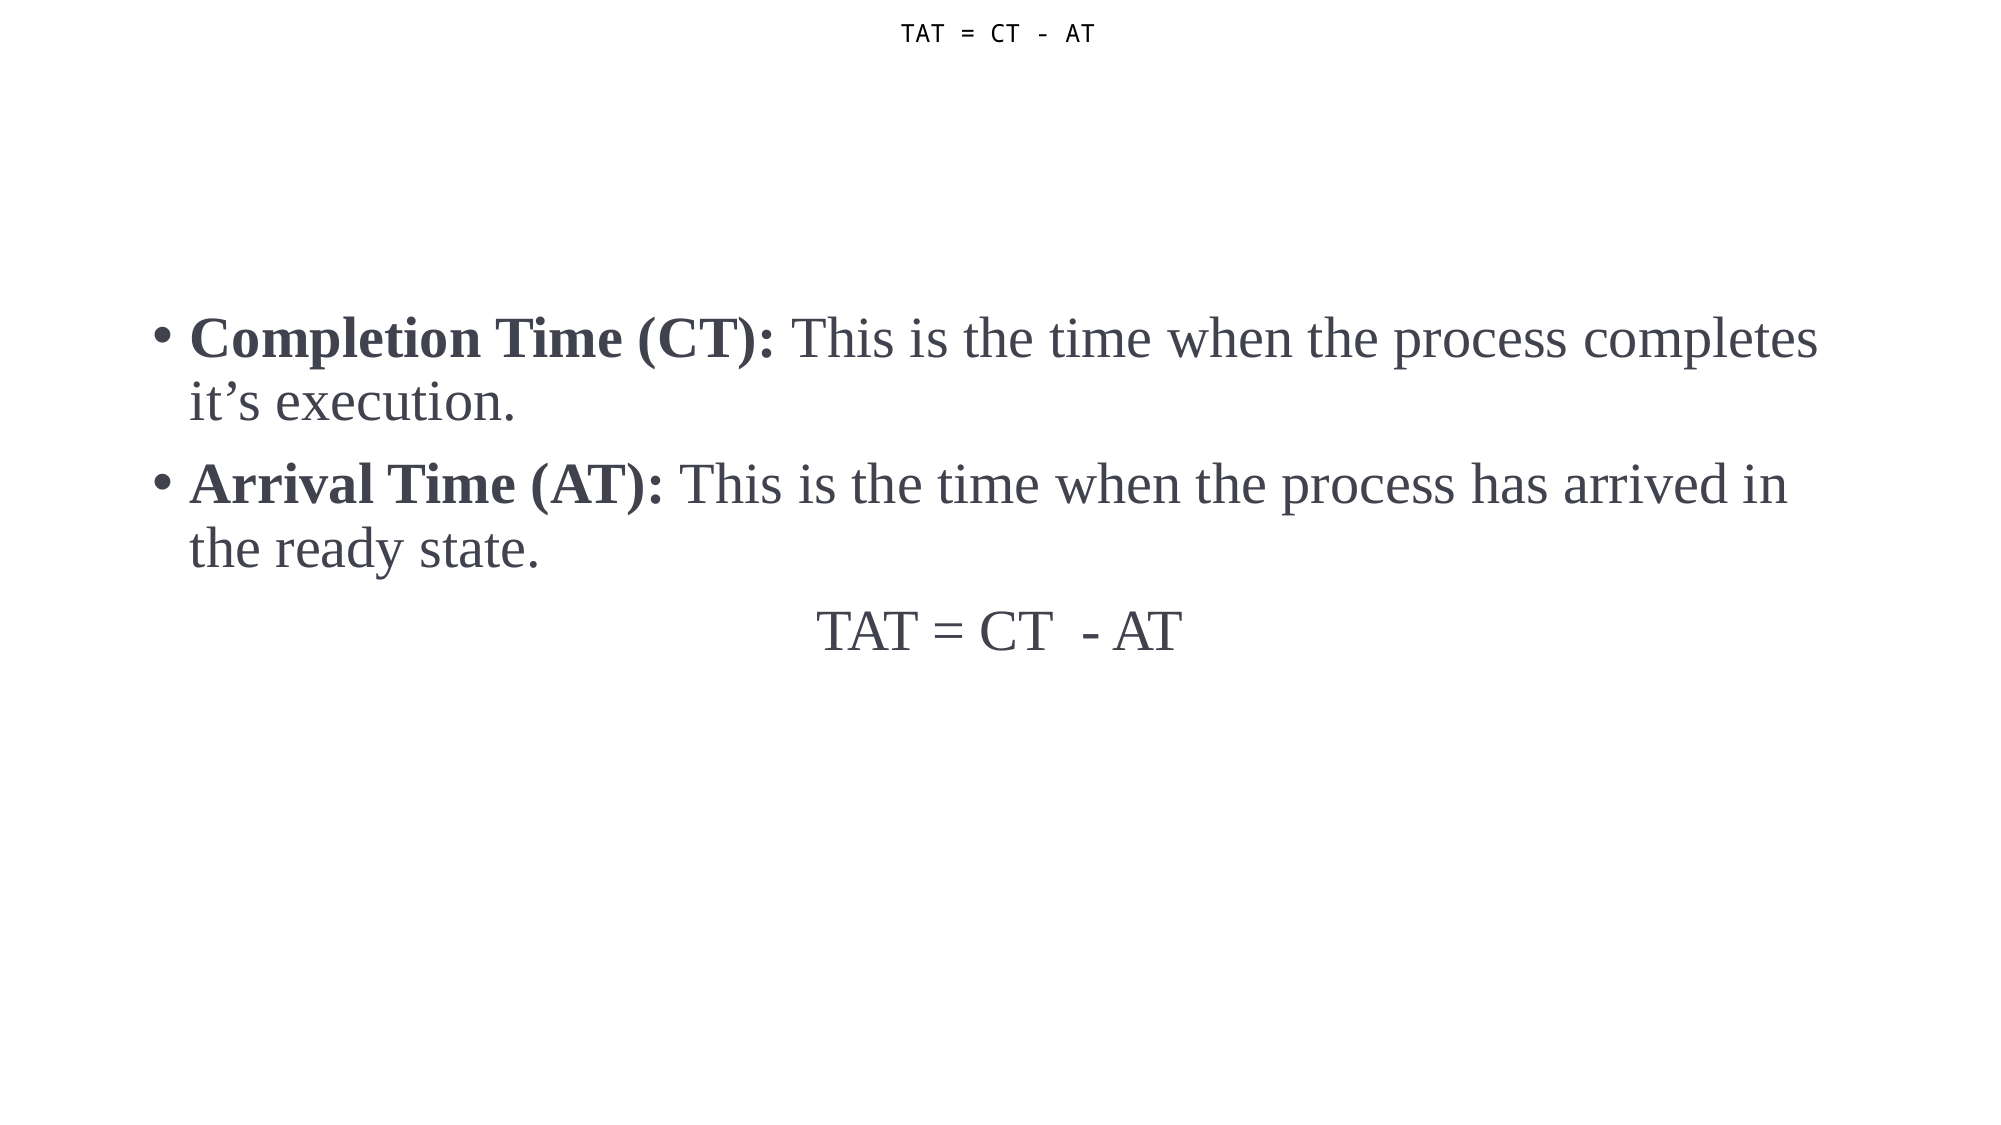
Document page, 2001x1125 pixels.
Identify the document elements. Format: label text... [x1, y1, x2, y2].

list Completion Time (CT): This is the time when the process completes it’s execution. Arrival Time (AT): This is the time when the process has arrived in the ready state. TAT = CT - AT [137, 299, 1863, 1014]
text_box TAT = CT - AT [900, 17, 1100, 58]
